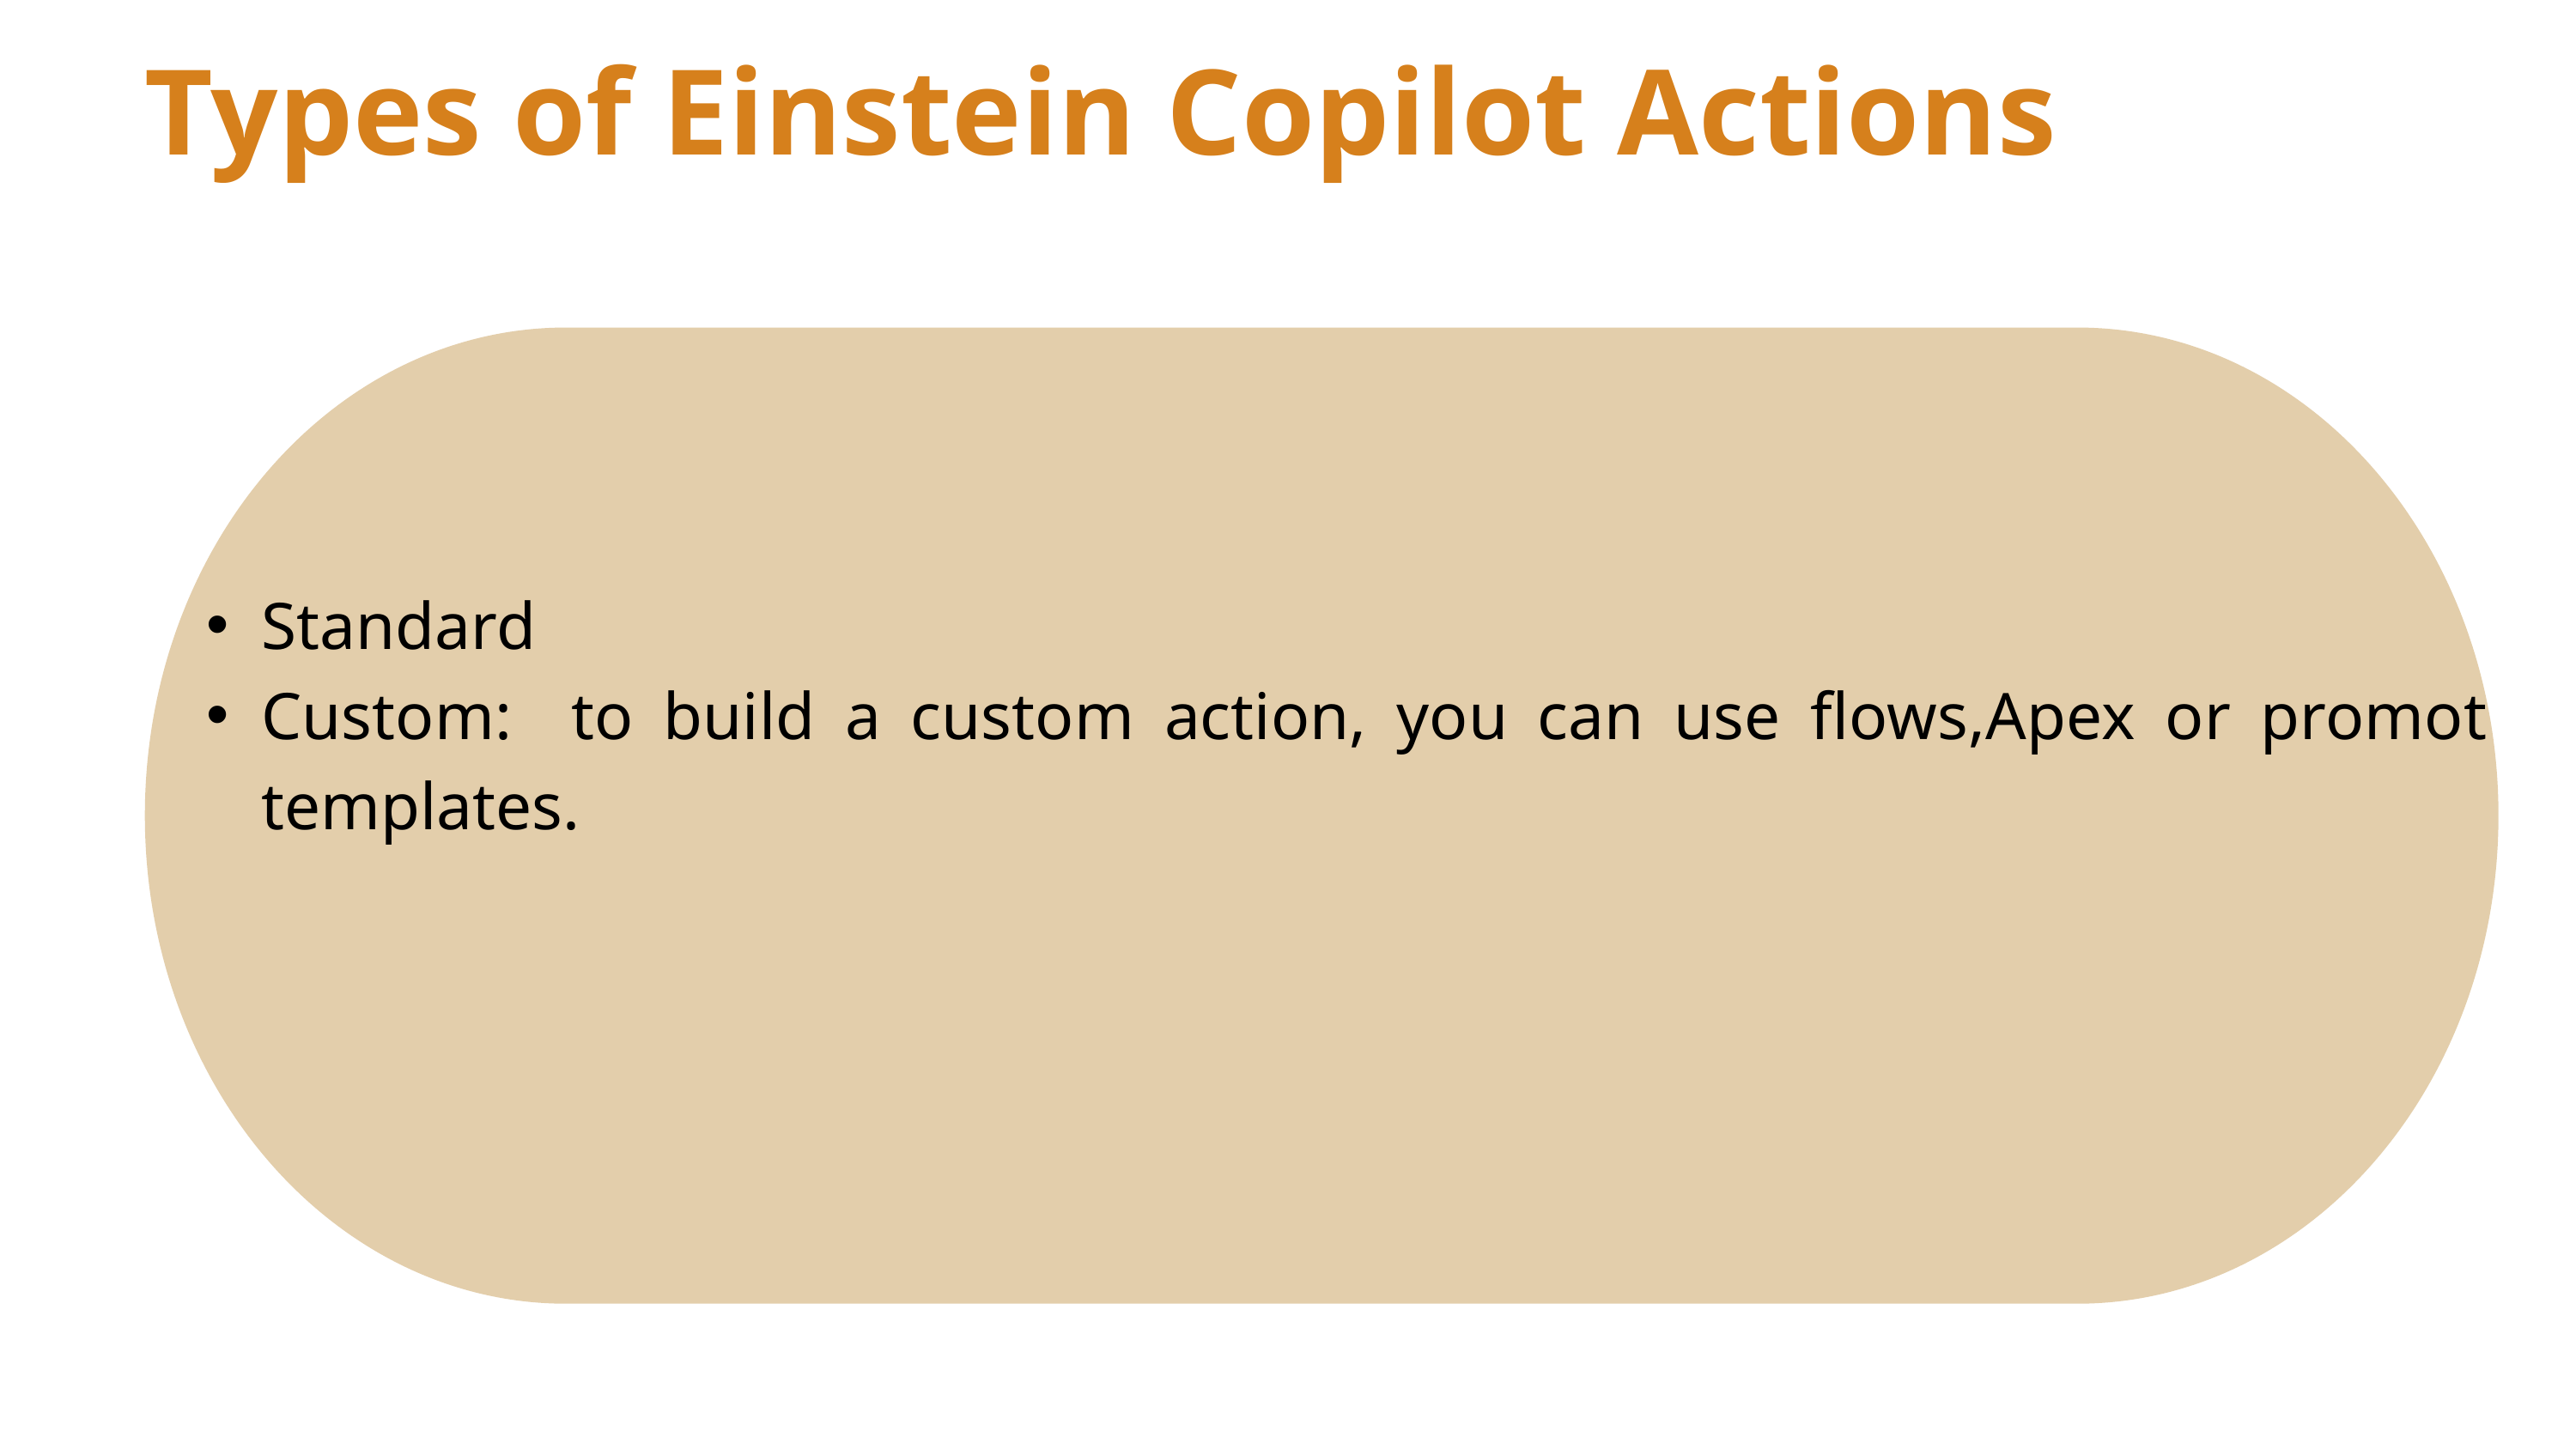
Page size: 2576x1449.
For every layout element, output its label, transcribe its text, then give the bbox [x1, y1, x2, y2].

text_box Types of Einstein Copilot Actions [144, 36, 2432, 179]
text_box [144, 327, 2499, 1304]
